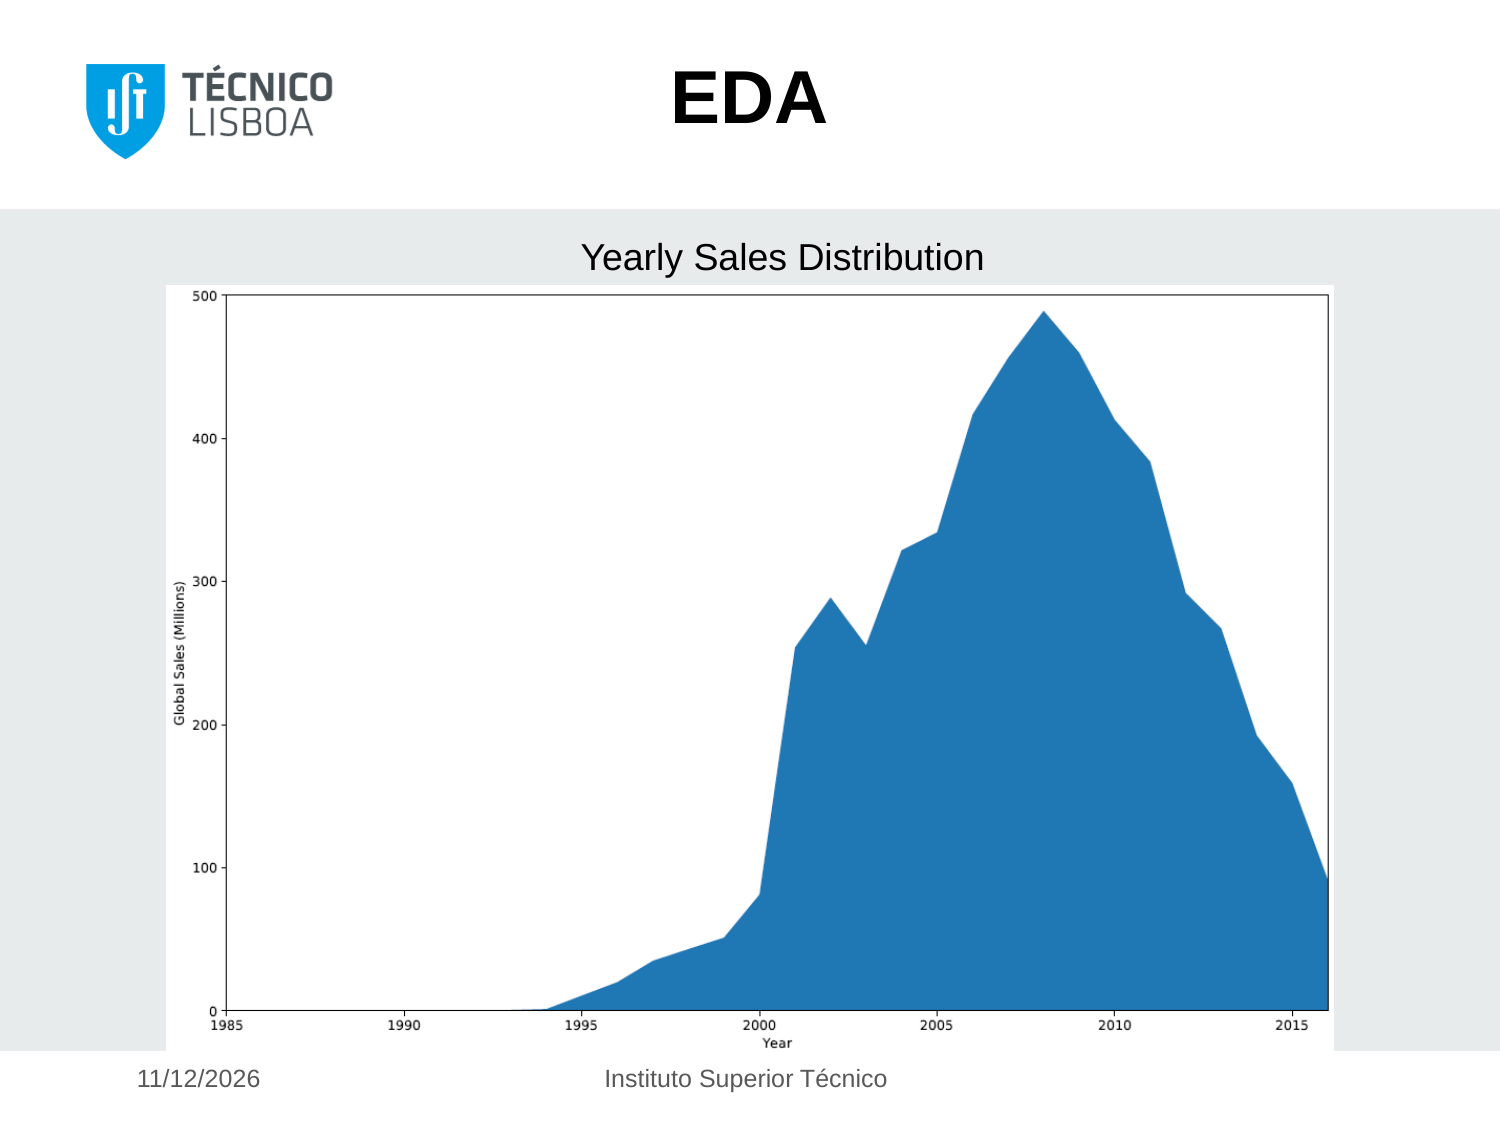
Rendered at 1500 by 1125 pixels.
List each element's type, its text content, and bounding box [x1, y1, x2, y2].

picture [0, 0, 1500, 1125]
text_box Yearly Sales Distribution [565, 225, 1410, 286]
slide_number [121, 1052, 425, 1103]
title EDA [562, 22, 938, 165]
footer Instituto Superior Técnico [512, 1061, 988, 1103]
